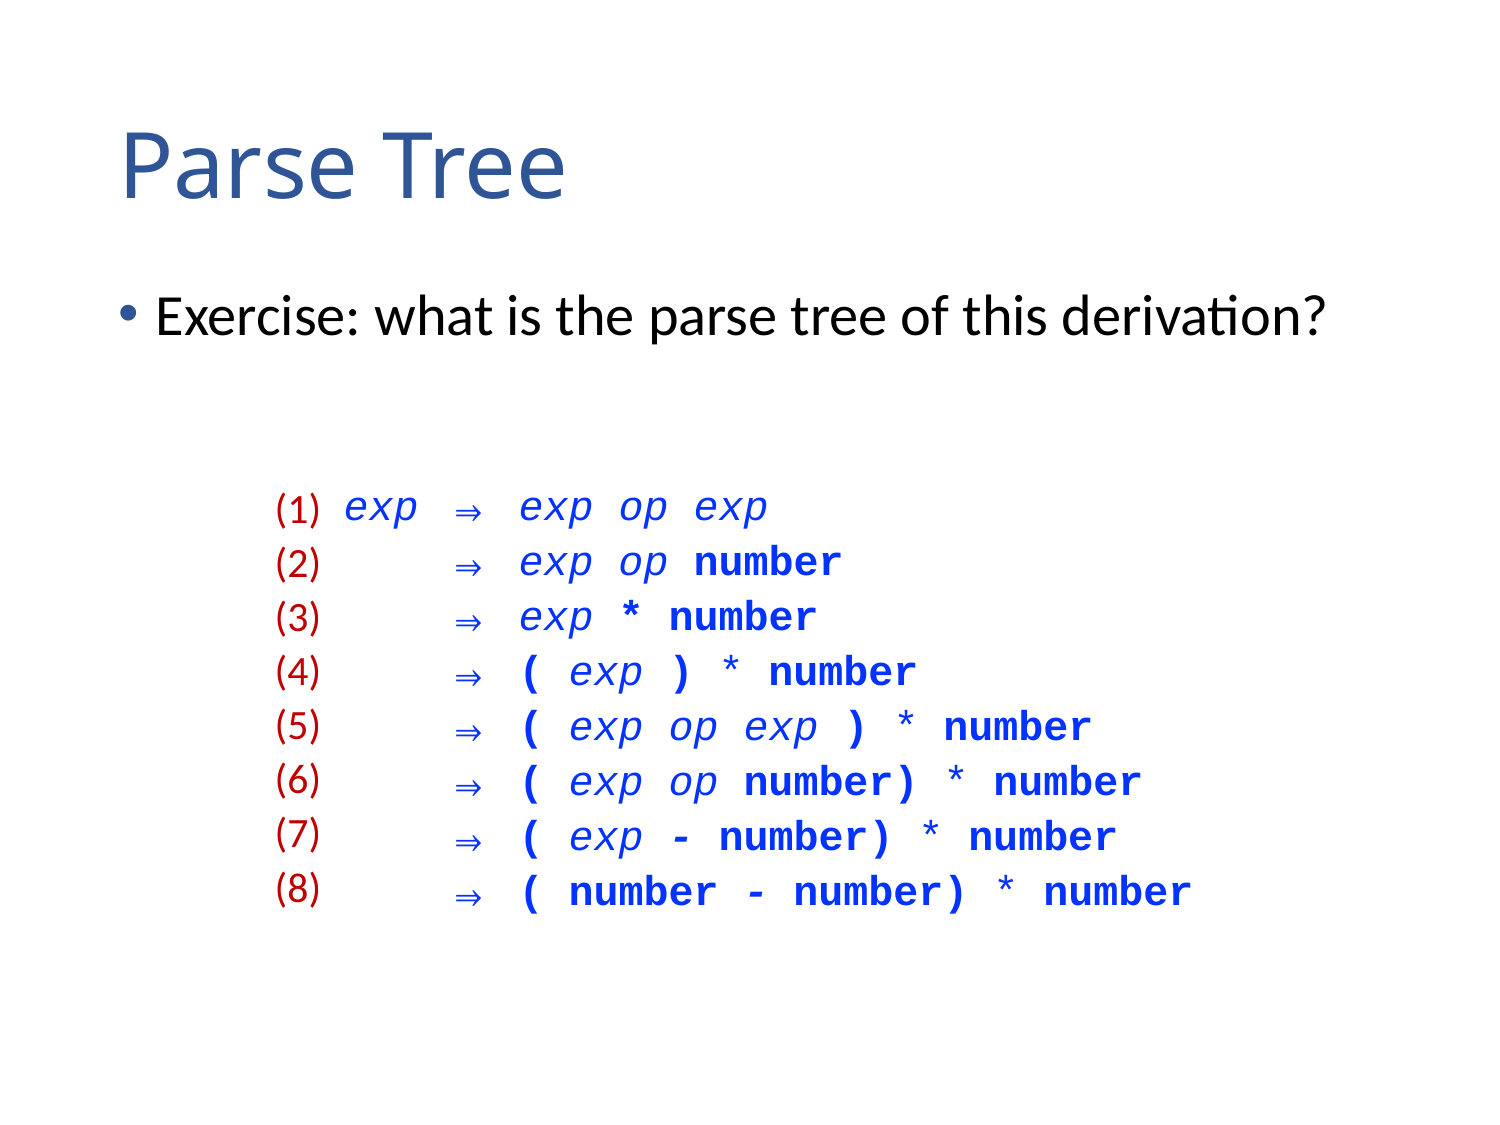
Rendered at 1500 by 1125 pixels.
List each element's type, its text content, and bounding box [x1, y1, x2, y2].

list Exercise: what is the parse tree of this derivation? [103, 277, 1397, 391]
title Parse Tree [103, 59, 1397, 277]
text_box (1) (2) (3) (4) (5) (6) (7) (8) [259, 469, 337, 918]
text_box exp ⇒ exp op exp ⇒ exp op number ⇒ exp * number ⇒ ( exp ) * number ⇒ ( exp op exp ) * number ⇒ ( exp op number) * number ⇒ ( exp - number) * number ⇒ ( number - number) * number [328, 466, 1216, 921]
